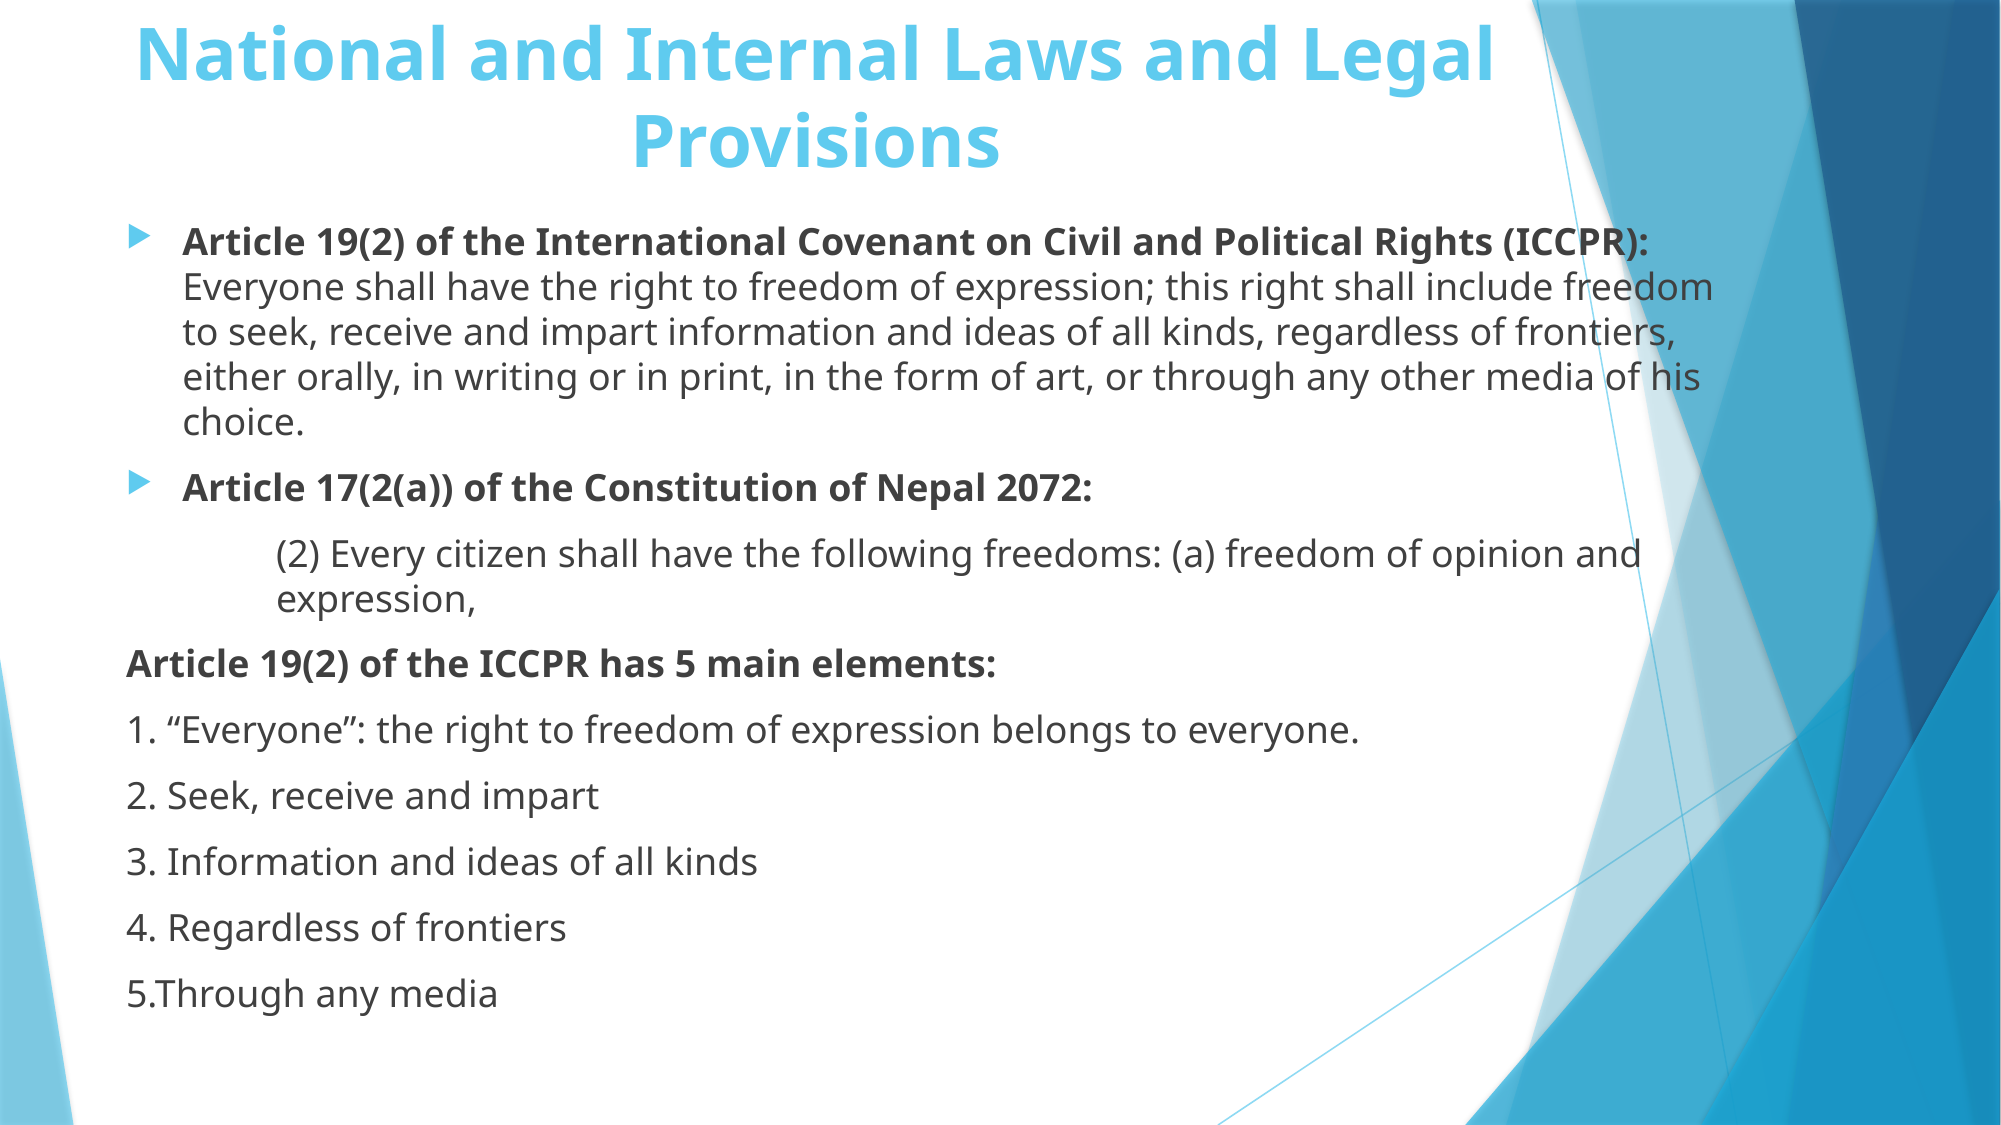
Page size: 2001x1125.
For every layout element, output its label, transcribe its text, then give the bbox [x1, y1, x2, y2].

list Article 19(2) of the International Covenant on Civil and Political Rights (ICCPR): Everyone shall have the right to freedom of expression; this right shall include freedom to seek, receive and impart information and ideas of all kinds, regardless of frontiers, either orally, in writing or in print, in the form of art, or through any other media of his choice. Article 17(2(a)) of the Constitution of Nepal 2072: (2) Every citizen shall have the following freedoms: (a) freedom of opinion and expression, Article 19(2) of the ICCPR has 5 main elements: 1. “Everyone”: the right to freedom of expression belongs to everyone. 2. Seek, receive and impart 3. Information and ideas of all kinds 4. Regardless of frontiers 5.Through any media [111, 210, 1737, 1075]
title National and Internal Laws and Legal Provisions [111, 0, 1522, 192]
